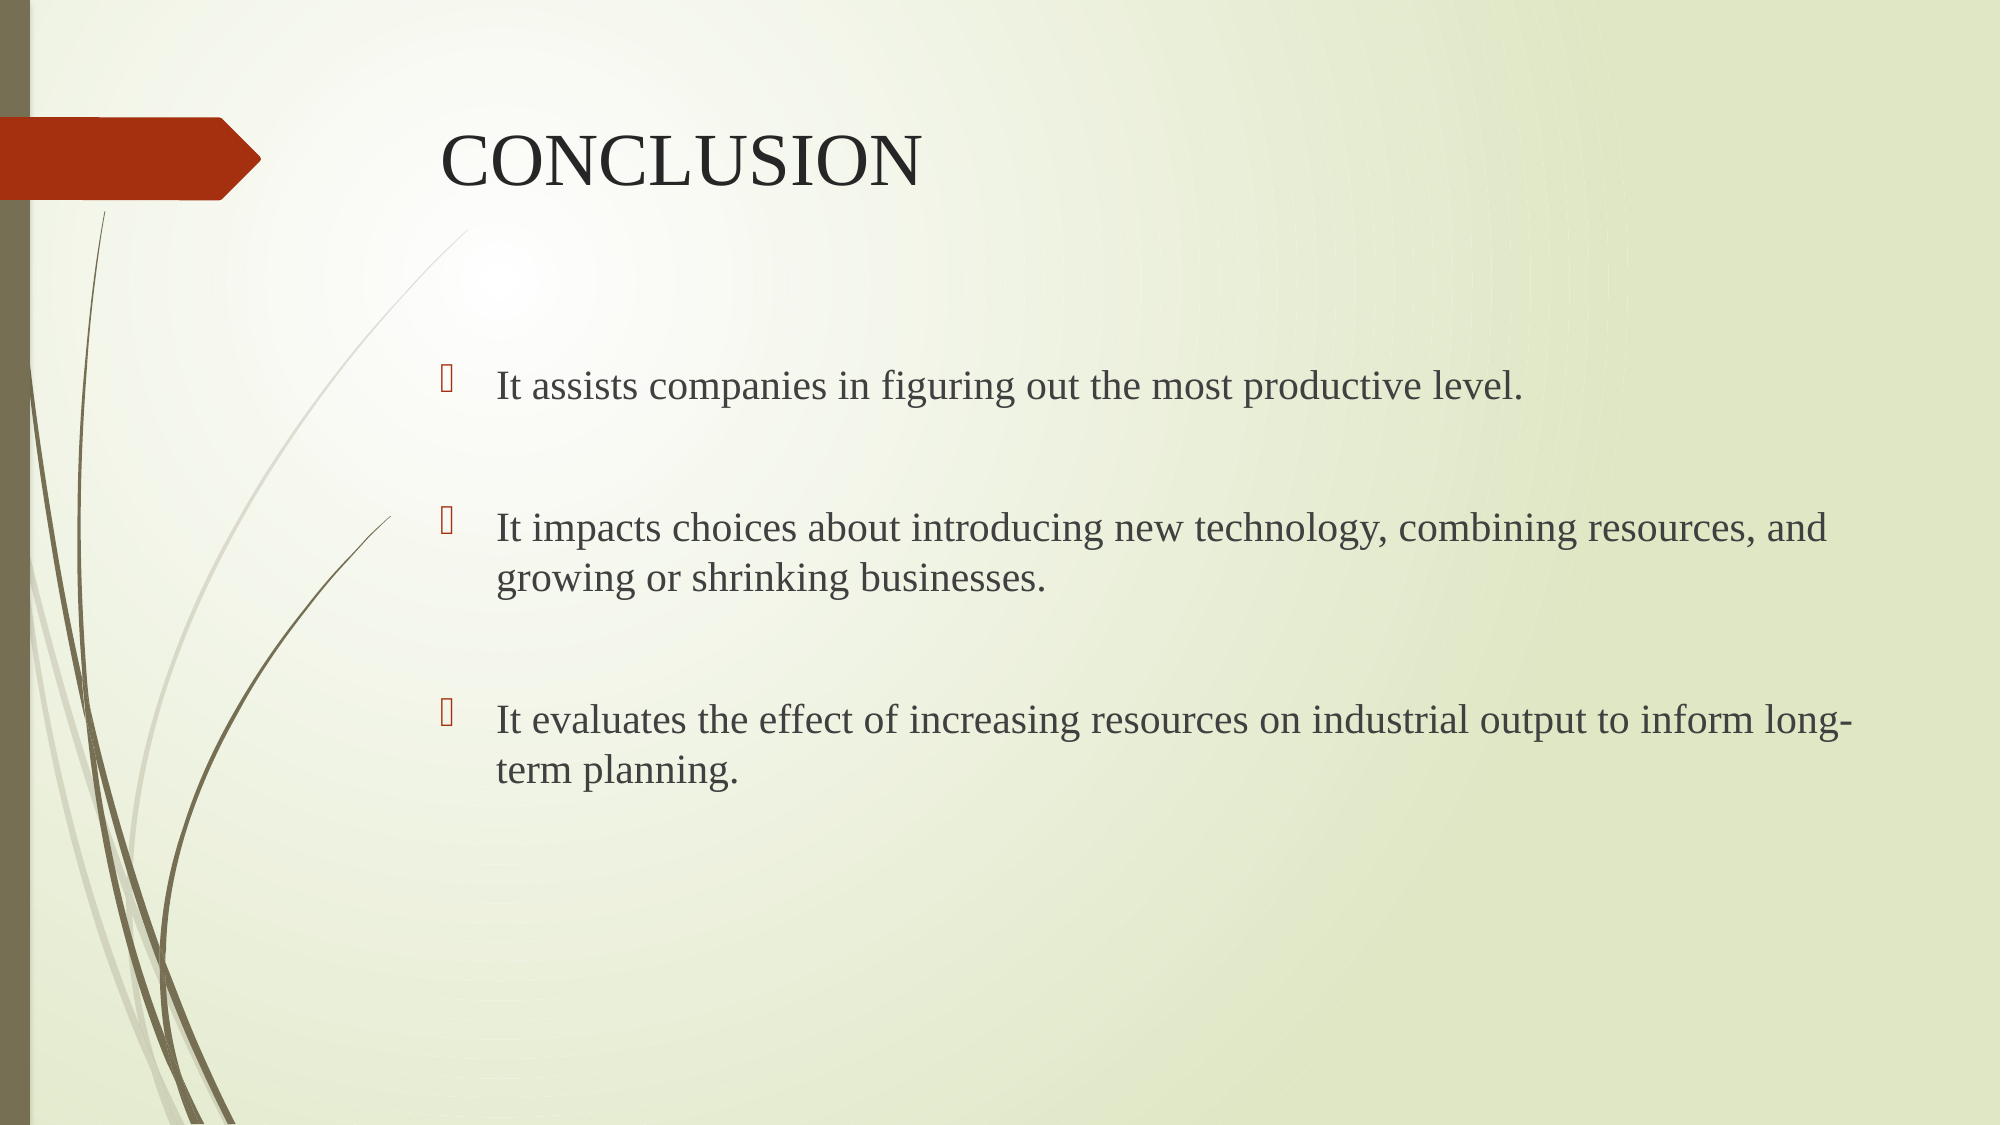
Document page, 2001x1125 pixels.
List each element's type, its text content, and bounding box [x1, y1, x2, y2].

list It assists companies in figuring out the most productive level. It impacts choices about introducing new technology, combining resources, and growing or shrinking businesses. It evaluates the effect of increasing resources on industrial output to inform long-term planning. [424, 350, 1888, 970]
title CONCLUSION [425, 102, 1888, 313]
